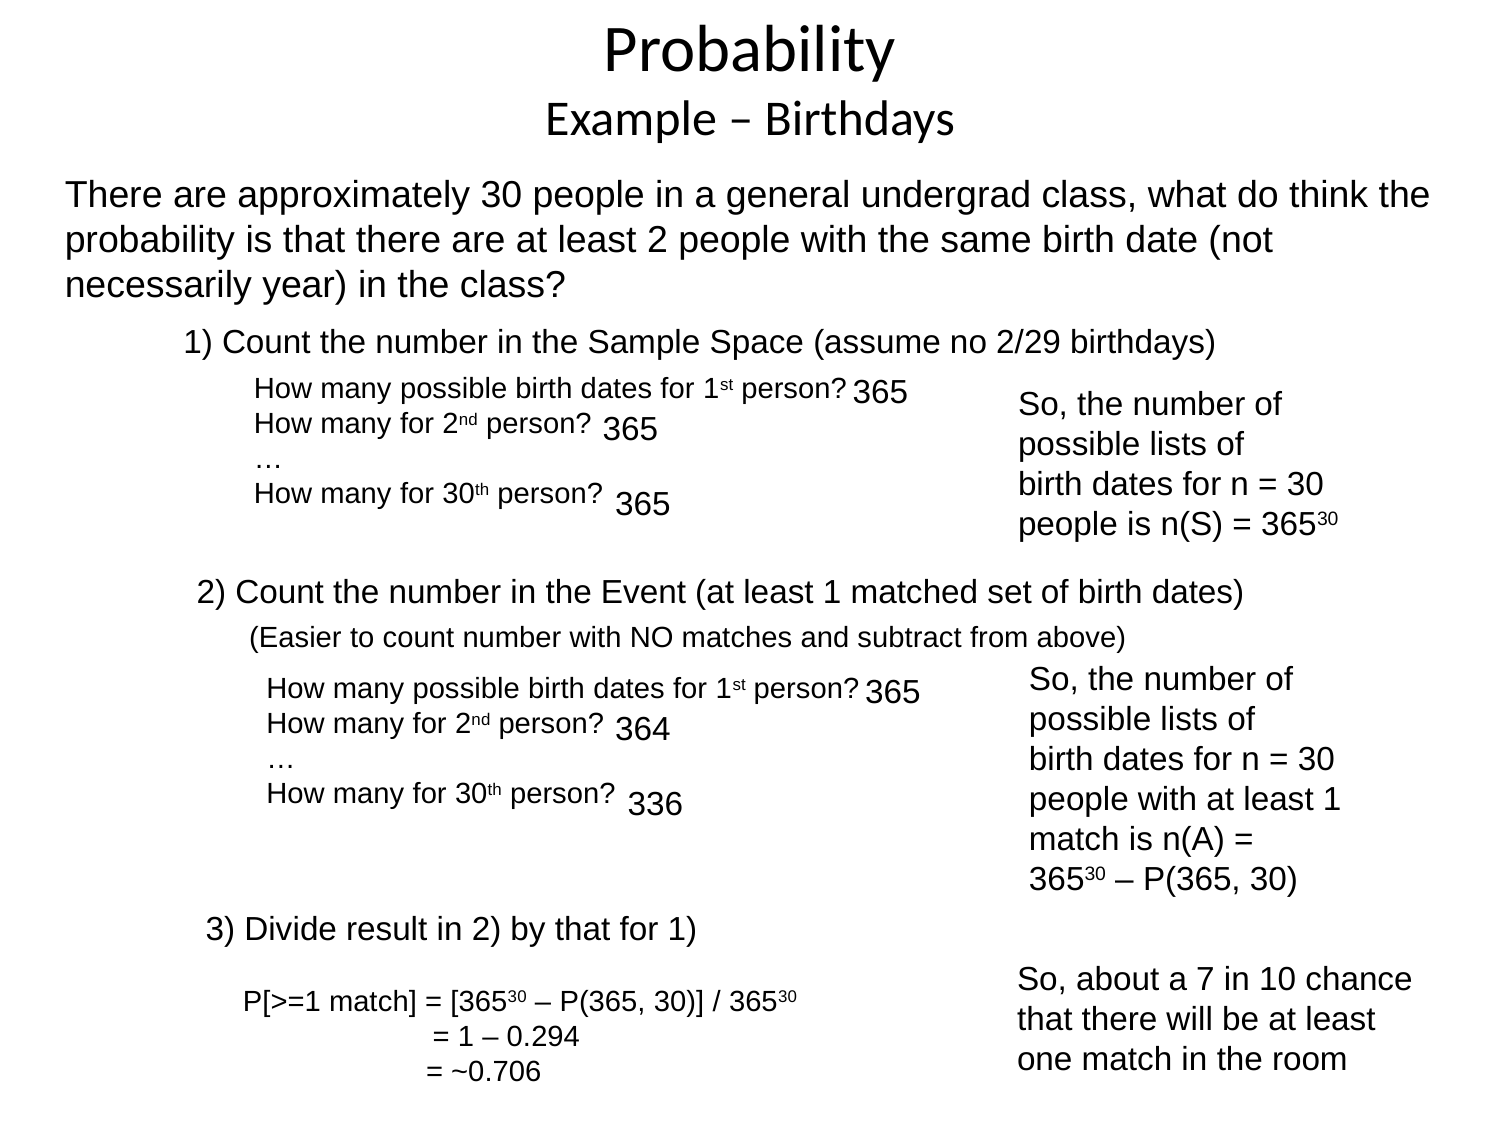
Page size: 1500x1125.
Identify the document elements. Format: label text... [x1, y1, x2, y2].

text_box 3) Divide result in 2) by that for 1) [190, 899, 713, 955]
text_box So, about a 7 in 10 chance that there will be at least one match in the room [1002, 949, 1429, 1085]
text_box 1) Count the number in the Sample Space (assume no 2/29 birthdays) [168, 312, 1233, 368]
text_box 365 [587, 399, 674, 455]
text_box How many possible birth dates for 1st person? How many for 2nd person? … How many for 30th person? [239, 362, 863, 517]
text_box 365 [837, 362, 924, 418]
text_box So, the number of possible lists of birth dates for n = 30 people is n(S) = 36530 [1003, 374, 1354, 550]
text_box 365 [600, 474, 686, 530]
text_box 336 [612, 774, 699, 830]
text_box How many possible birth dates for 1st person? How many for 2nd person? … How many for 30th person? [251, 662, 875, 817]
title Probability Example – Birthdays [75, 0, 1425, 150]
text_box There are approximately 30 people in a general undergrad class, what do think the probability is that there are at least 2 people with the same birth date (not necessarily year) in the class? [49, 162, 1463, 313]
text_box 2) Count the number in the Event (at least 1 matched set of birth dates) (Easier to count number with NO matches and subtract from above) [181, 562, 1261, 663]
text_box So, the number of possible lists of birth dates for n = 30 people with at least 1 match is n(A) = 36530 – P(365, 30) [1014, 649, 1357, 905]
text_box P[>=1 match] = [36530 – P(365, 30)] / 36530 = 1 – 0.294 = ~0.706 [228, 974, 821, 1095]
text_box 365 [850, 662, 936, 718]
text_box 364 [600, 699, 686, 755]
